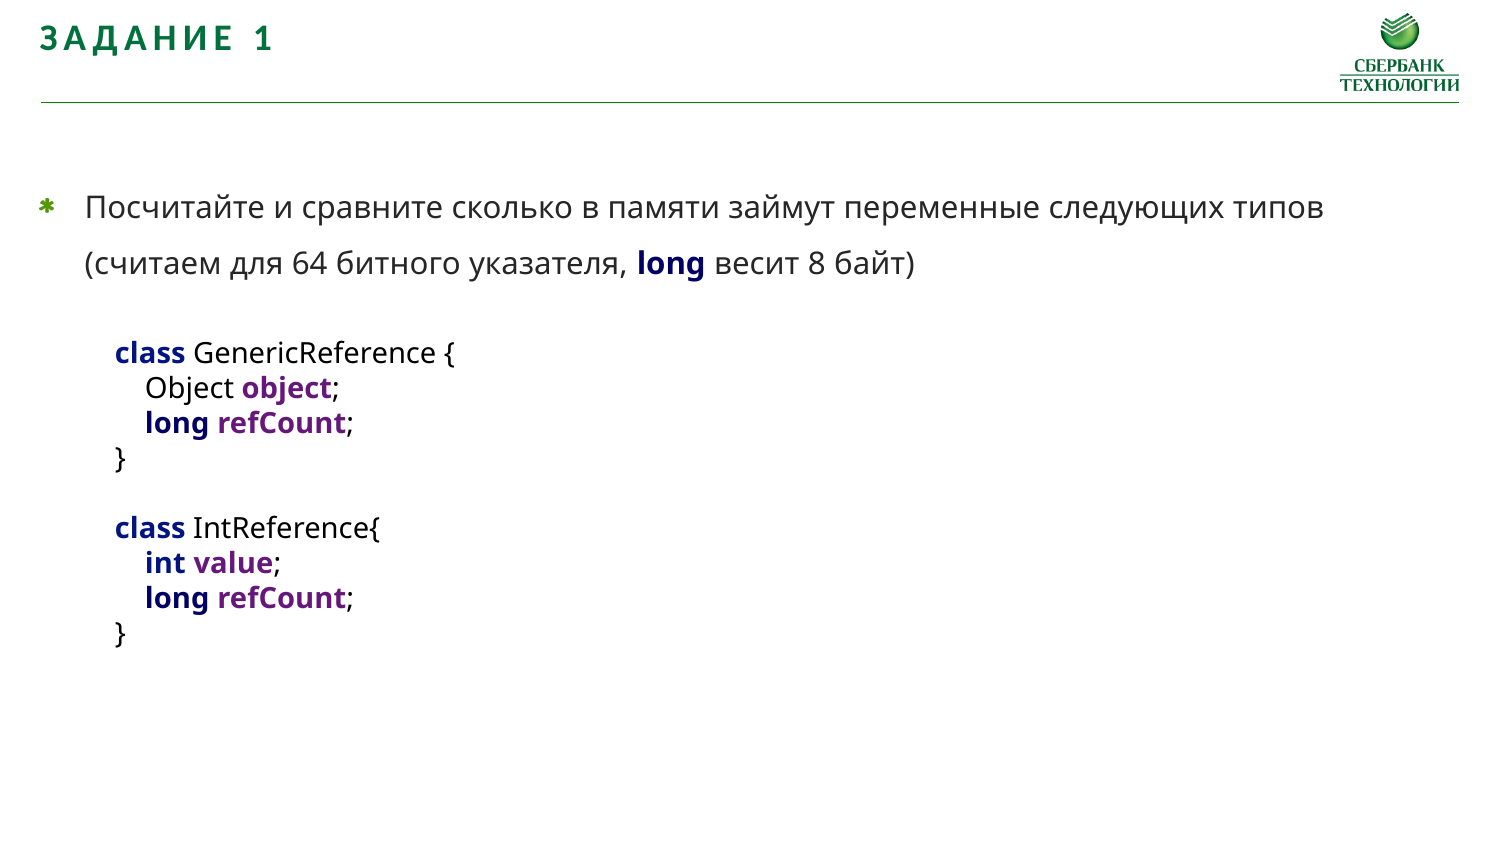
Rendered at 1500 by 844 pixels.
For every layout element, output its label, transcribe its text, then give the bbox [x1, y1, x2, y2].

list Задание 1 [39, 12, 1116, 103]
text_box Посчитайте и сравните сколько в памяти займут переменные следующих типов (считаем для 64 битного указателя, long весит 8 байт) class GenericReference { Object object; long refCount; } class IntReference{ int value; long refCount; } [32, 160, 1468, 687]
picture [1340, 13, 1459, 91]
picture [39, 198, 54, 213]
